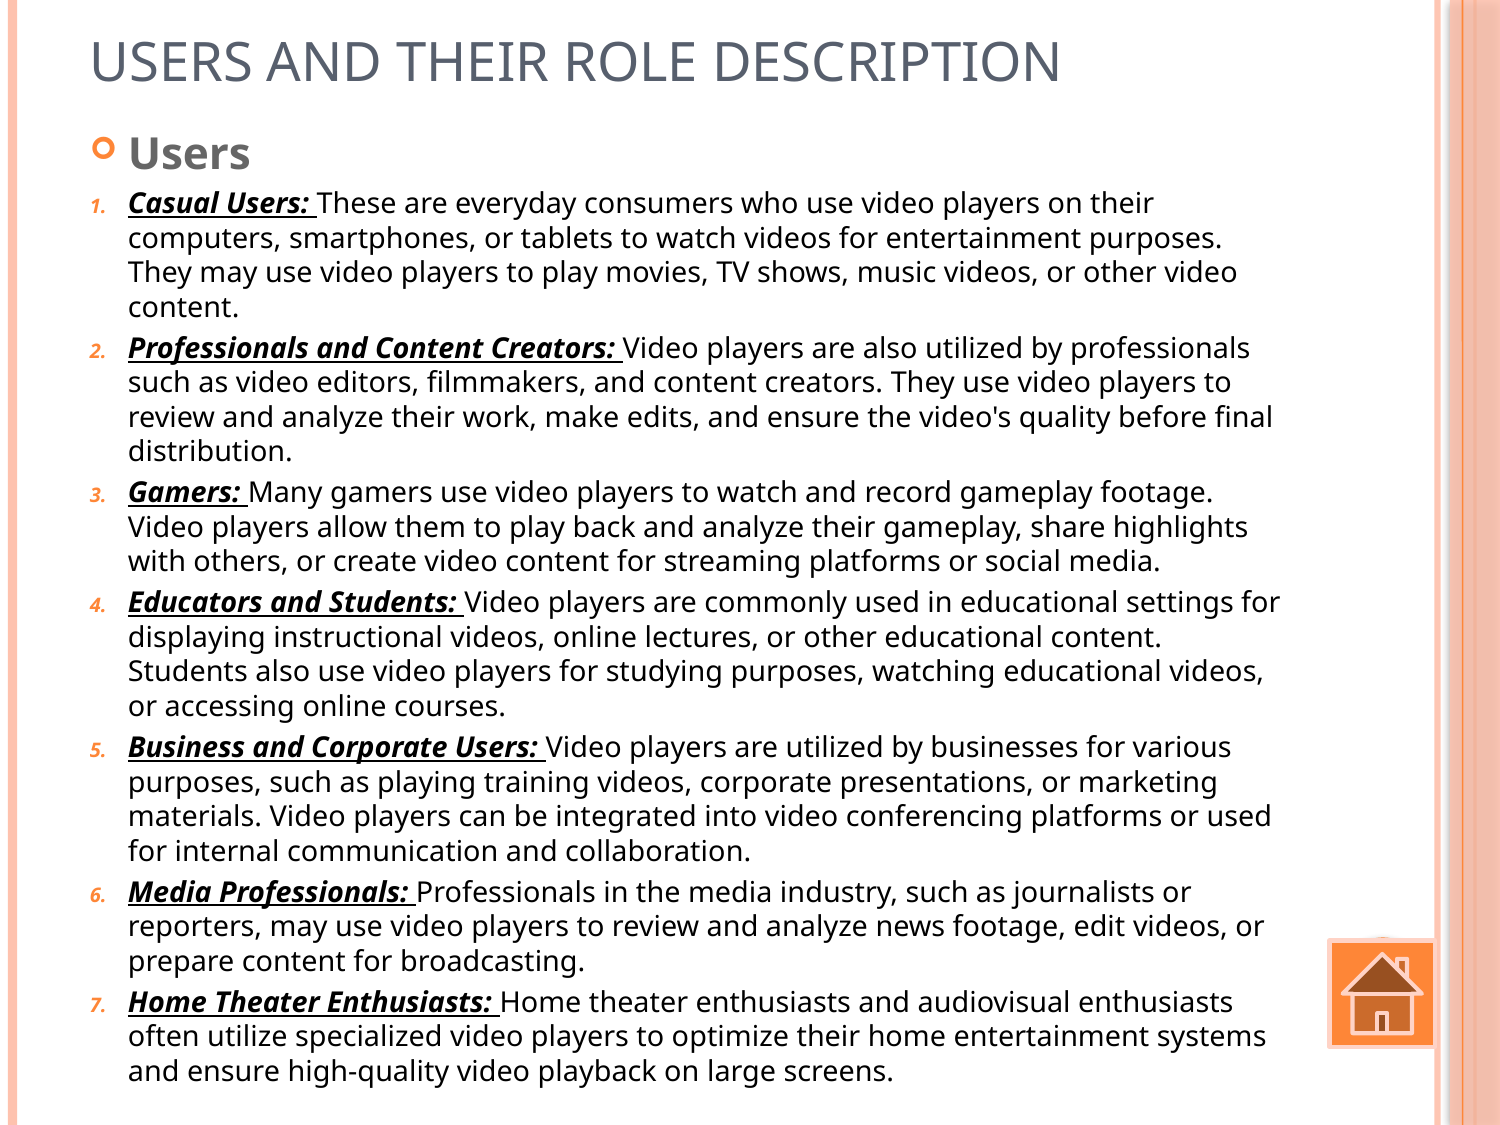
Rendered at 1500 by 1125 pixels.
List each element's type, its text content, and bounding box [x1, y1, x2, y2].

title Users and their role description [75, 19, 1300, 100]
list Users Casual Users: These are everyday consumers who use video players on their computers, smartphones, or tablets to watch videos for entertainment purposes. They may use video players to play movies, TV shows, music videos, or other video content. Professionals and Content Creators: Video players are also utilized by professionals such as video editors, filmmakers, and content creators. They use video players to review and analyze their work, make edits, and ensure the video's quality before final distribution. Gamers: Many gamers use video players to watch and record gameplay footage. Video players allow them to play back and analyze their gameplay, share highlights with others, or create video content for streaming platforms or social media. Educators and Students: Video players are commonly used in educational settings for displaying instructional videos, online lectures, or other educational content. Students also use video players for studying purposes, watching educational videos, or accessing online courses. Business and Corporate Users: Video players are utilized by businesses for various purposes, such as playing training videos, corporate presentations, or marketing materials. Video players can be integrated into video conferencing platforms or used for internal communication and collaboration. Media Professionals: Professionals in the media industry, such as journalists or reporters, may use video players to review and analyze news footage, edit videos, or prepare content for broadcasting. Home Theater Enthusiasts: Home theater enthusiasts and audiovisual enthusiasts often utilize specialized video players to optimize their home entertainment systems and ensure high-quality video playback on large screens. [75, 118, 1300, 1125]
text_box [1327, 938, 1437, 1049]
